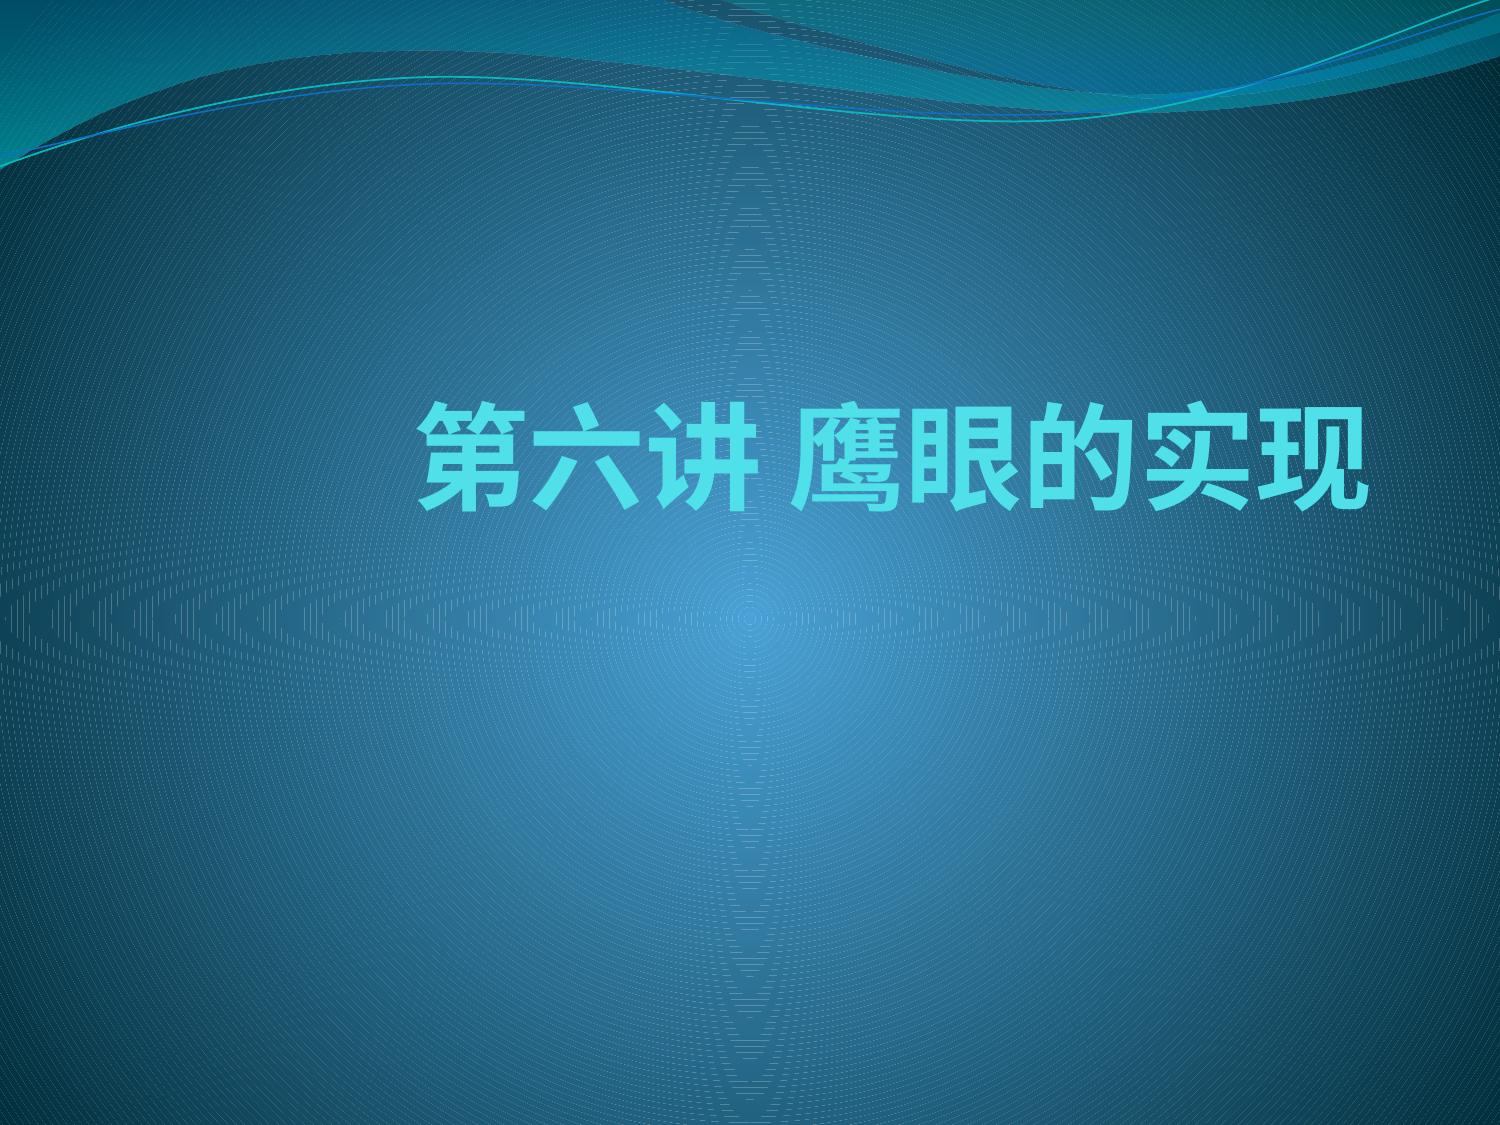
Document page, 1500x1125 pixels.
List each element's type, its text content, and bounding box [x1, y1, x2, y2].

title 第六讲 鹰眼的实现 [87, 224, 1376, 525]
